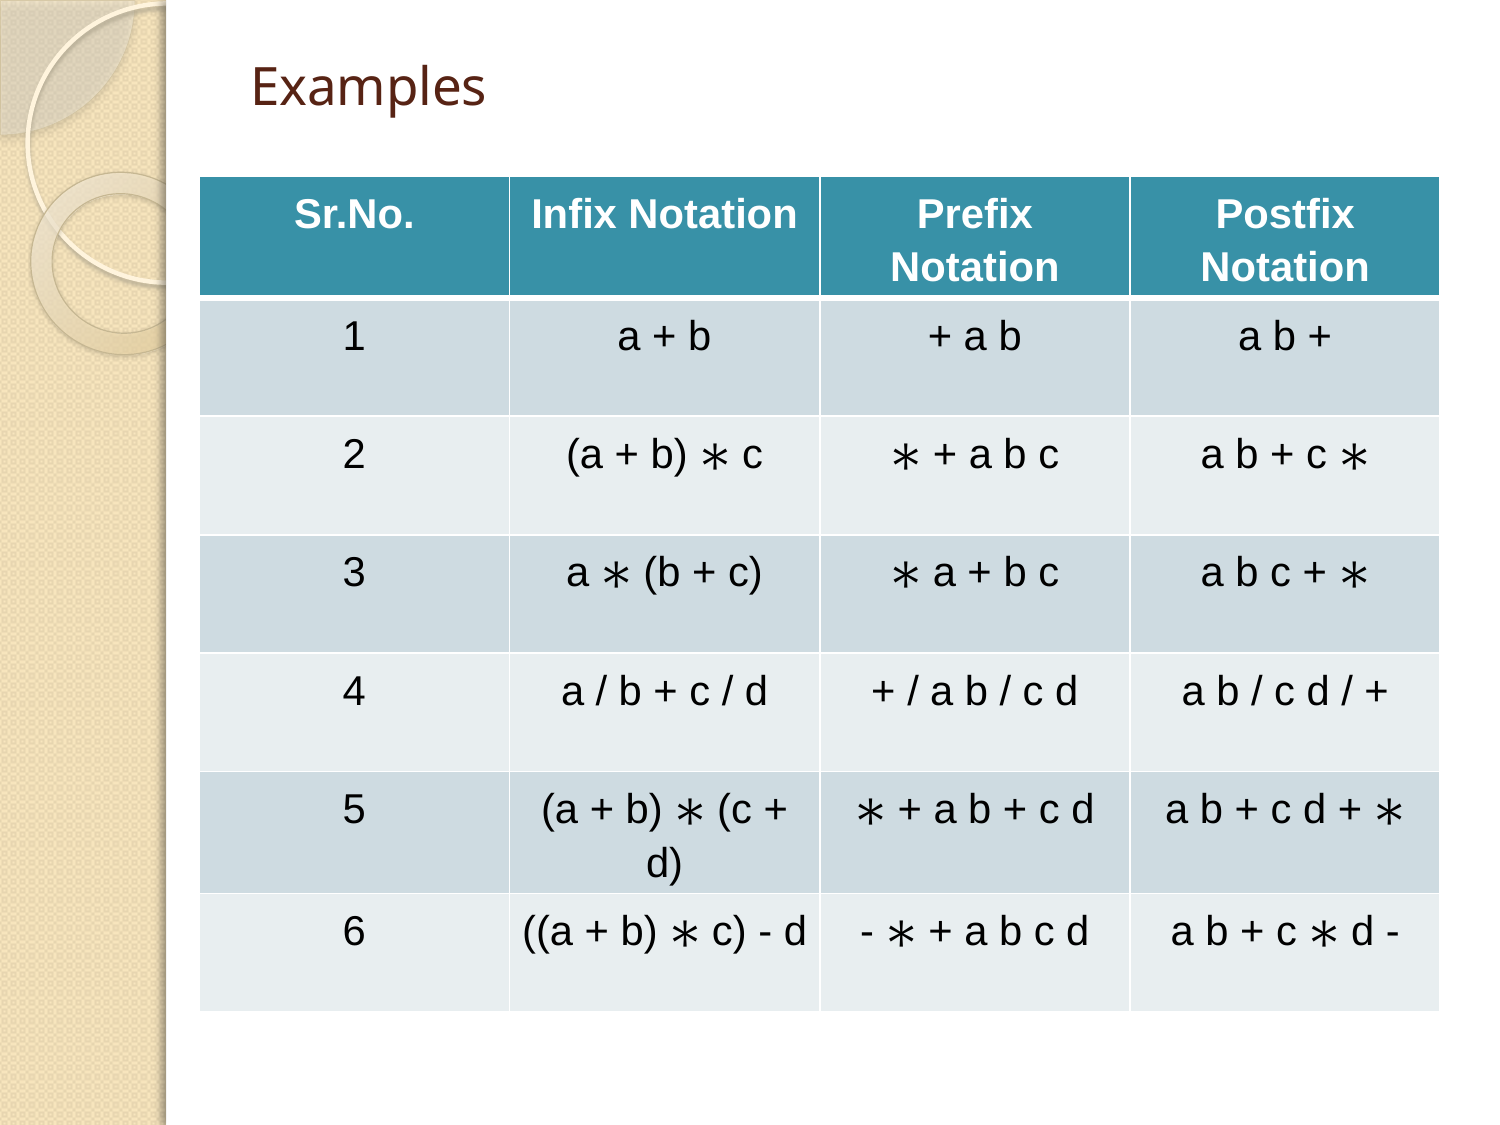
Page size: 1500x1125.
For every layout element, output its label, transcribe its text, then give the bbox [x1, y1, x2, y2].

table_header Postfix Notation [1131, 177, 1439, 295]
table_cell ((a + b) ∗ c) - d [510, 894, 819, 1011]
table_cell - ∗ + a b c d [821, 894, 1129, 1011]
table_cell a / b + c / d [510, 654, 819, 771]
table_header Sr.No. [200, 177, 509, 295]
table_cell 1 [200, 301, 509, 415]
table_cell + / a b / c d [821, 654, 1129, 771]
table_cell a b / c d / + [1131, 654, 1439, 771]
table_cell a ∗ (b + c) [510, 536, 819, 652]
table_cell a b + c d + ∗ [1131, 772, 1439, 893]
table_header Prefix Notation [821, 177, 1129, 295]
table_cell (a + b) ∗ (c + d) [510, 772, 819, 893]
table_cell 3 [200, 536, 509, 652]
table_cell ∗ a + b c [821, 536, 1129, 652]
table_cell 4 [200, 654, 509, 771]
table_cell ∗ + a b c [821, 417, 1129, 534]
table_cell a b + [1131, 301, 1439, 415]
table_cell a + b [510, 301, 819, 415]
table_cell 6 [200, 894, 509, 1011]
table_cell 5 [200, 772, 509, 893]
table_cell a b c + ∗ [1131, 536, 1439, 652]
table_cell + a b [821, 301, 1129, 415]
table_cell ∗ + a b + c d [821, 772, 1129, 893]
table_cell a b + c ∗ [1131, 417, 1439, 534]
table_cell a b + c ∗ d - [1131, 894, 1439, 1011]
table_header Infix Notation [510, 177, 819, 295]
title Examples [235, 45, 1466, 188]
table_cell 2 [200, 417, 509, 534]
table_cell (a + b) ∗ c [510, 417, 819, 534]
